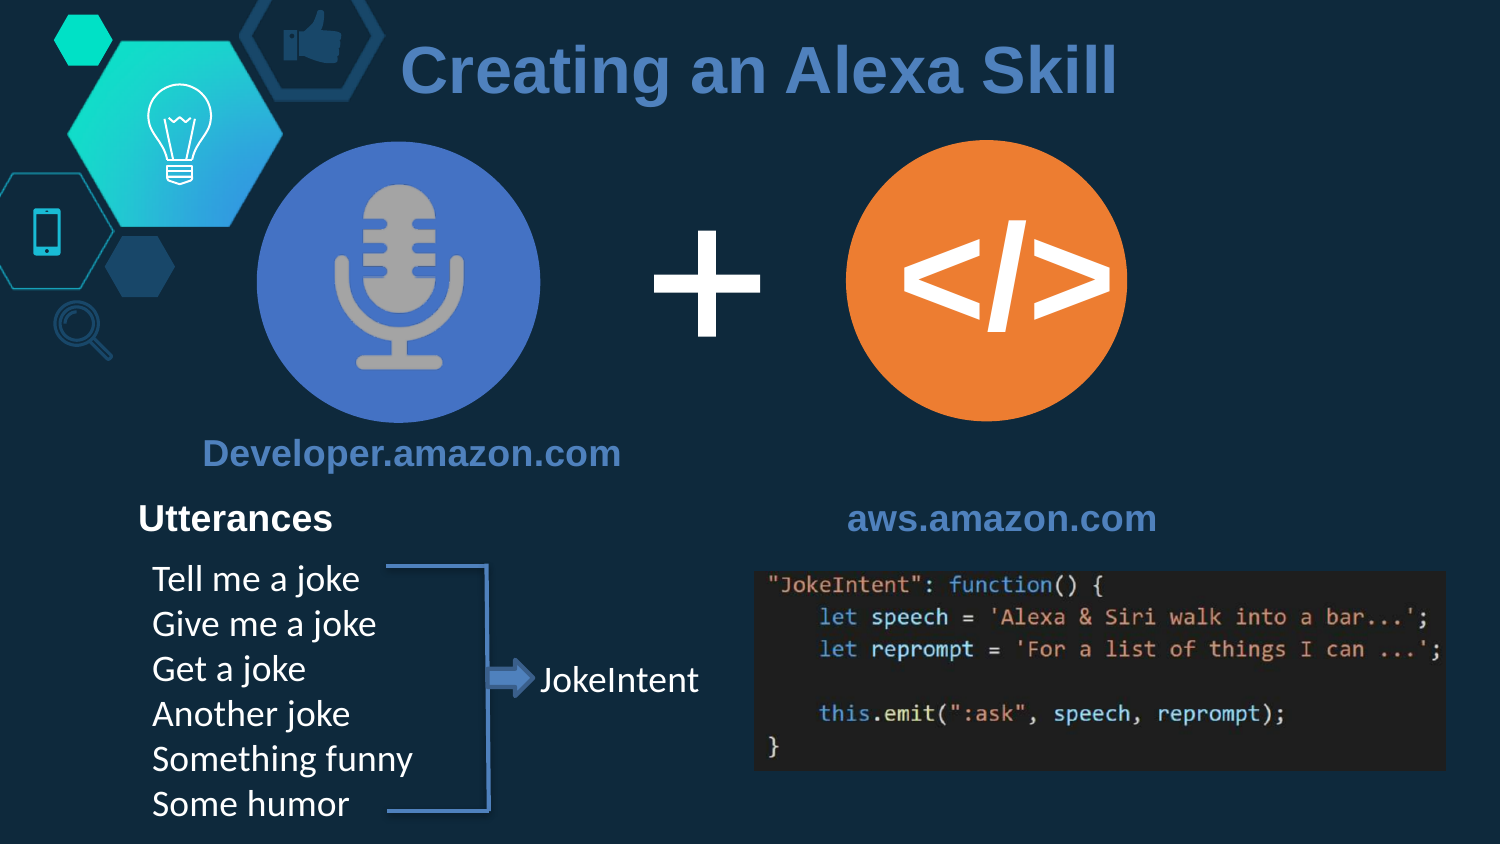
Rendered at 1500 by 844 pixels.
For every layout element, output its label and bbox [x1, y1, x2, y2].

picture [0, 0, 1500, 844]
text_box [486, 563, 490, 810]
